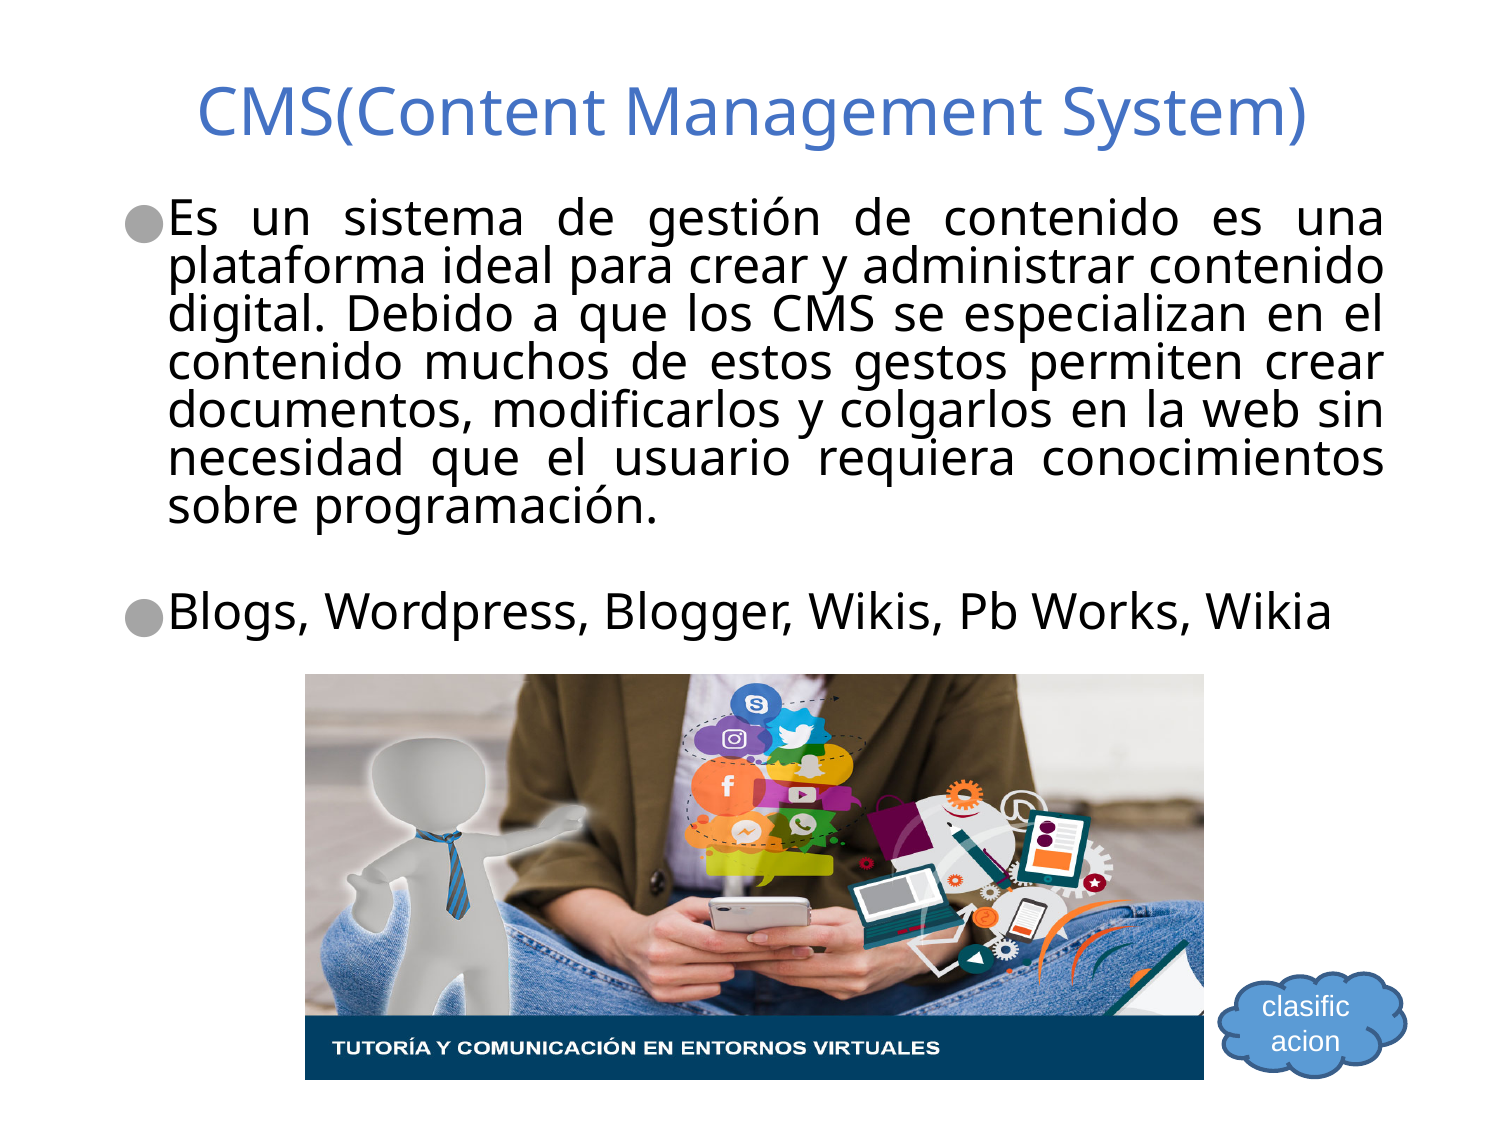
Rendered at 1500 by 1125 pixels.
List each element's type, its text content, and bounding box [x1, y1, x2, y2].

text_box clasificacion [1219, 973, 1406, 1078]
title CMS(Content Management System) [196, 37, 1313, 149]
picture [304, 674, 1204, 1080]
list Es un sistema de gestión de contenido es una plataforma ideal para crear y administrar contenido digital. Debido a que los CMS se especializan en el contenido muchos de estos gestos permiten crear documentos, modificarlos y colgarlos en la web sin necesidad que el usuario requiera conocimientos sobre programación. Blogs, Wordpress, Blogger, Wikis, Pb Works, Wikia [107, 189, 1402, 675]
